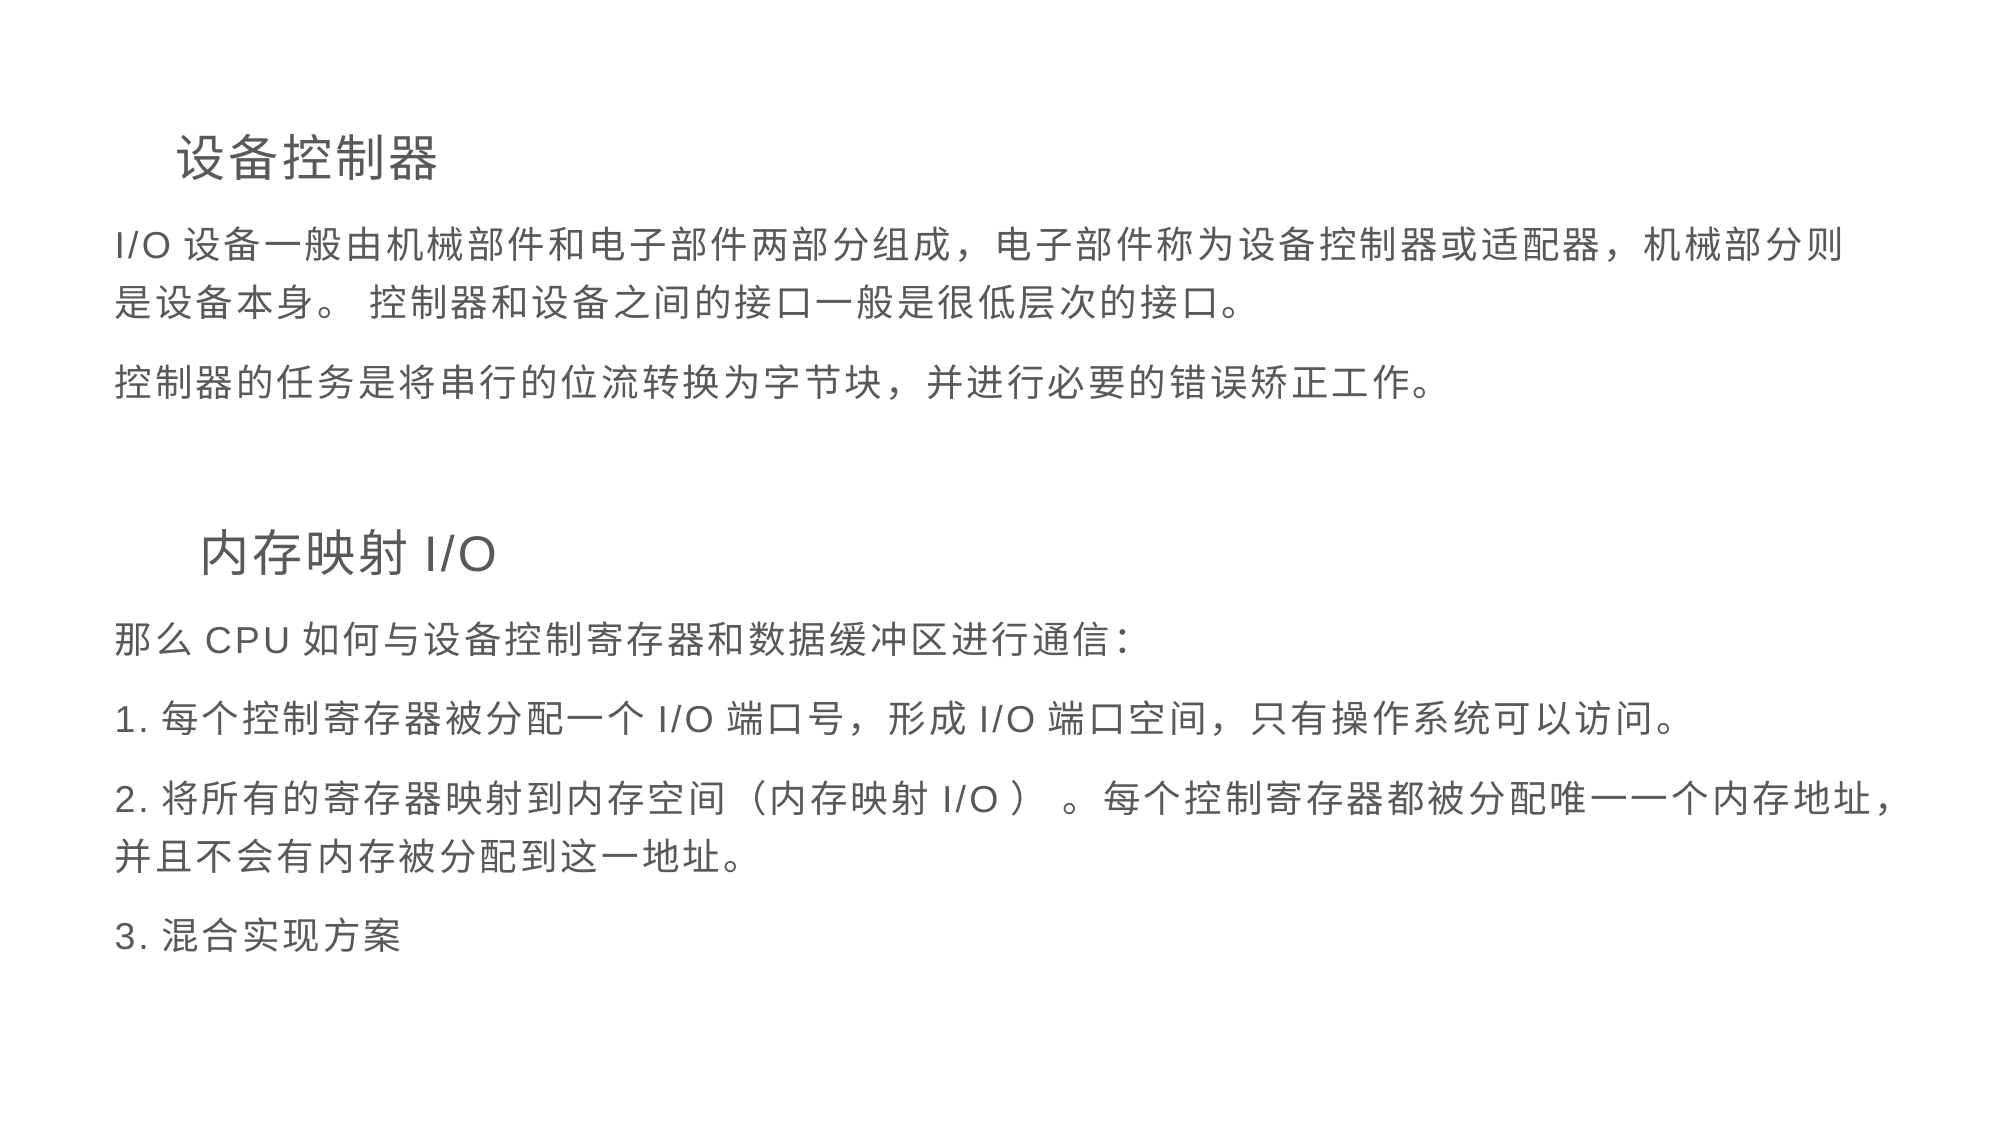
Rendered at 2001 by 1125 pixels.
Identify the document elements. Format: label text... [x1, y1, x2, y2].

list 设备控制器 I/O设备一般由机械部件和电子部件两部分组成，电子部件称为设备控制器或适配器，机械部分则是设备本身。 控制器和设备之间的接口一般是很低层次的接口。 控制器的任务是将串行的位流转换为字节块，并进行必要的错误矫正工作。 内存映射I/O 那么CPU如何与设备控制寄存器和数据缓冲区进行通信： 1.每个控制寄存器被分配一个I/O端口号，形成I/O端口空间，只有操作系统可以访问。 2.将所有的寄存器映射到内存空间（内存映射I/O） 。每个控制寄存器都被分配唯一一个内存地址，并且不会有内存被分配到这一地址。 3.混合实现方案 [99, 100, 1900, 1026]
